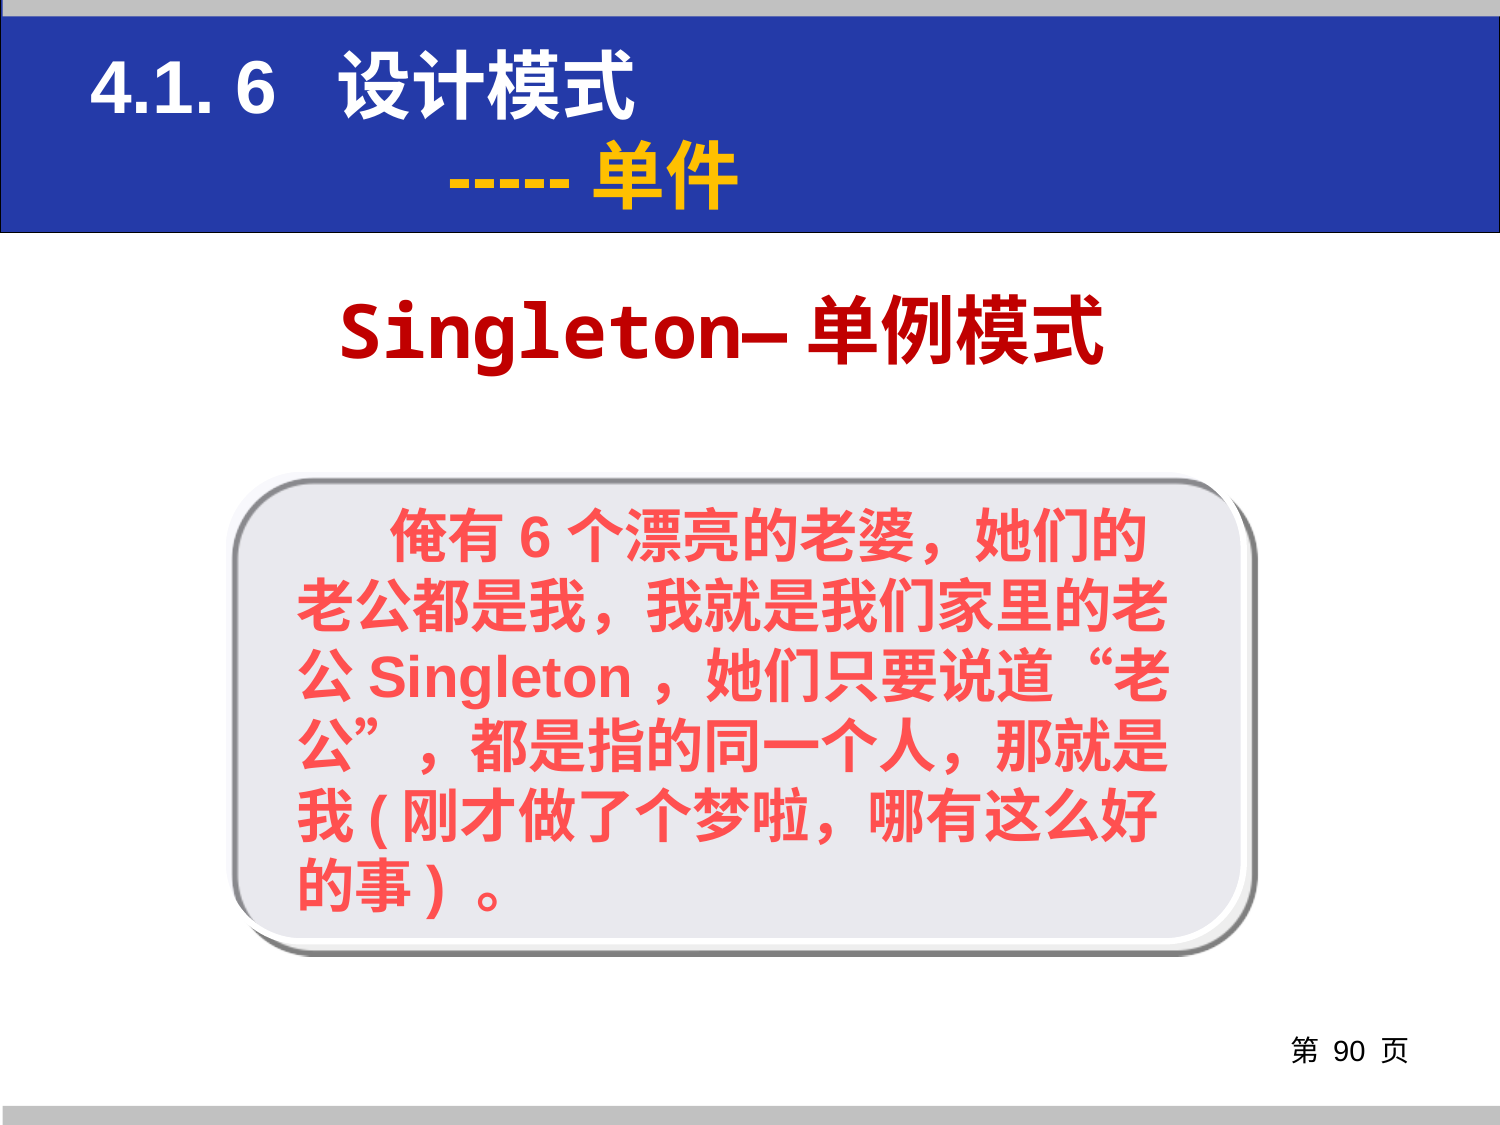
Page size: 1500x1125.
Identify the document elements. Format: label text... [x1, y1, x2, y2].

title Singleton—单例模式 [46, 234, 1398, 423]
text_box [222, 468, 1244, 942]
text_box 俺有6个漂亮的老婆，她们的老公都是我，我就是我们家里的老公Singleton，她们只要说道“老公”，都是指的同一个人，那就是我(刚才做了个梦啦，哪有这么好的事) 。 [281, 492, 1193, 927]
text_box 4.1. 6 设计模式 -----单件 [74, 34, 1425, 223]
slide_number 第 页 [1074, 1024, 1426, 1103]
